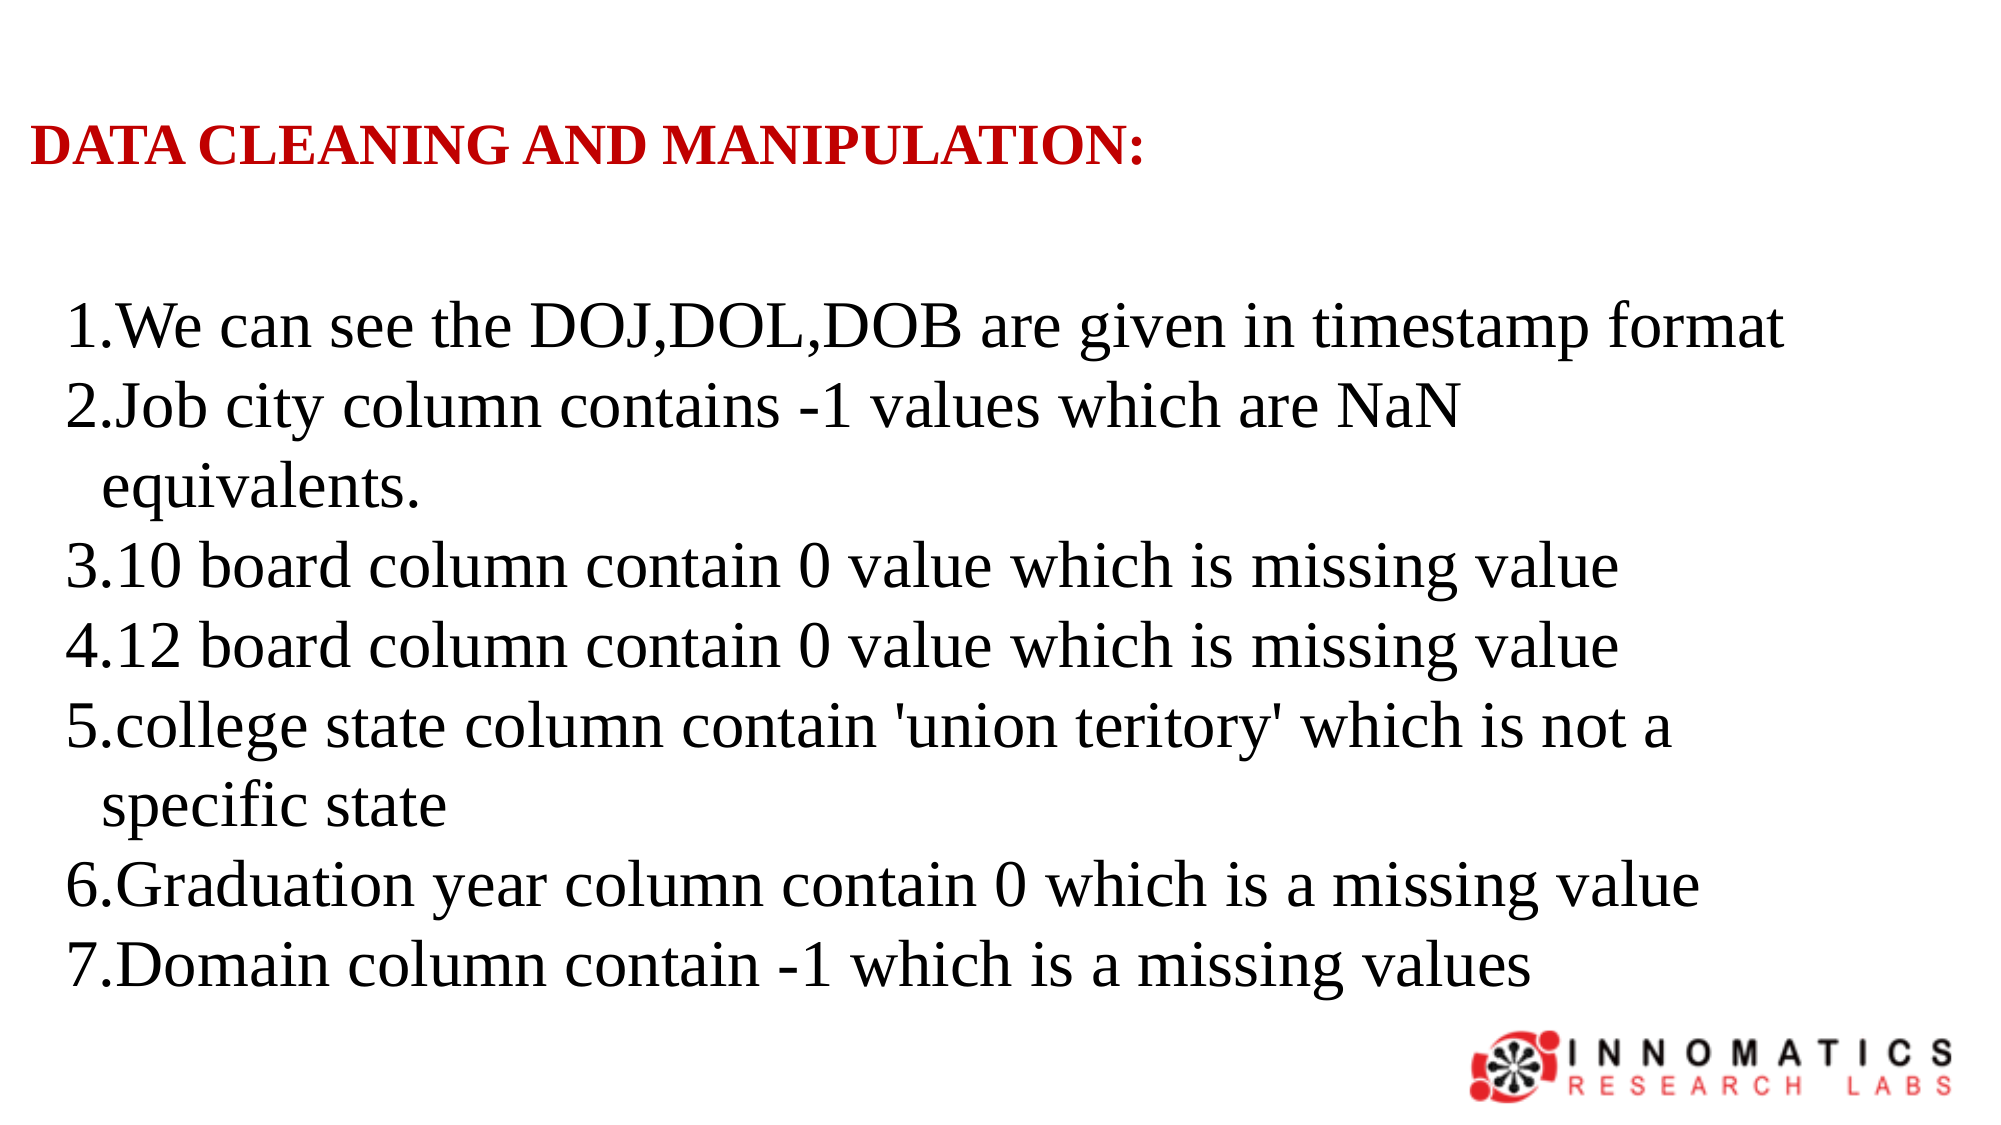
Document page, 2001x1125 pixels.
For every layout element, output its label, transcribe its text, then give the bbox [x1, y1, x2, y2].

text_box DATA CLEANING AND MANIPULATION: [15, 98, 1284, 184]
text_box We can see the DOJ,DOL,DOB are given in timestamp format Job city column contains -1 values which are NaN equivalents. 10 board column contain 0 value which is missing value 12 board column contain 0 value which is missing value college state column contain 'union teritory' which is not a specific state Graduation year column contain 0 which is a missing value Domain column contain -1 which is a missing values [50, 273, 1817, 1008]
picture [1445, 1014, 1975, 1125]
